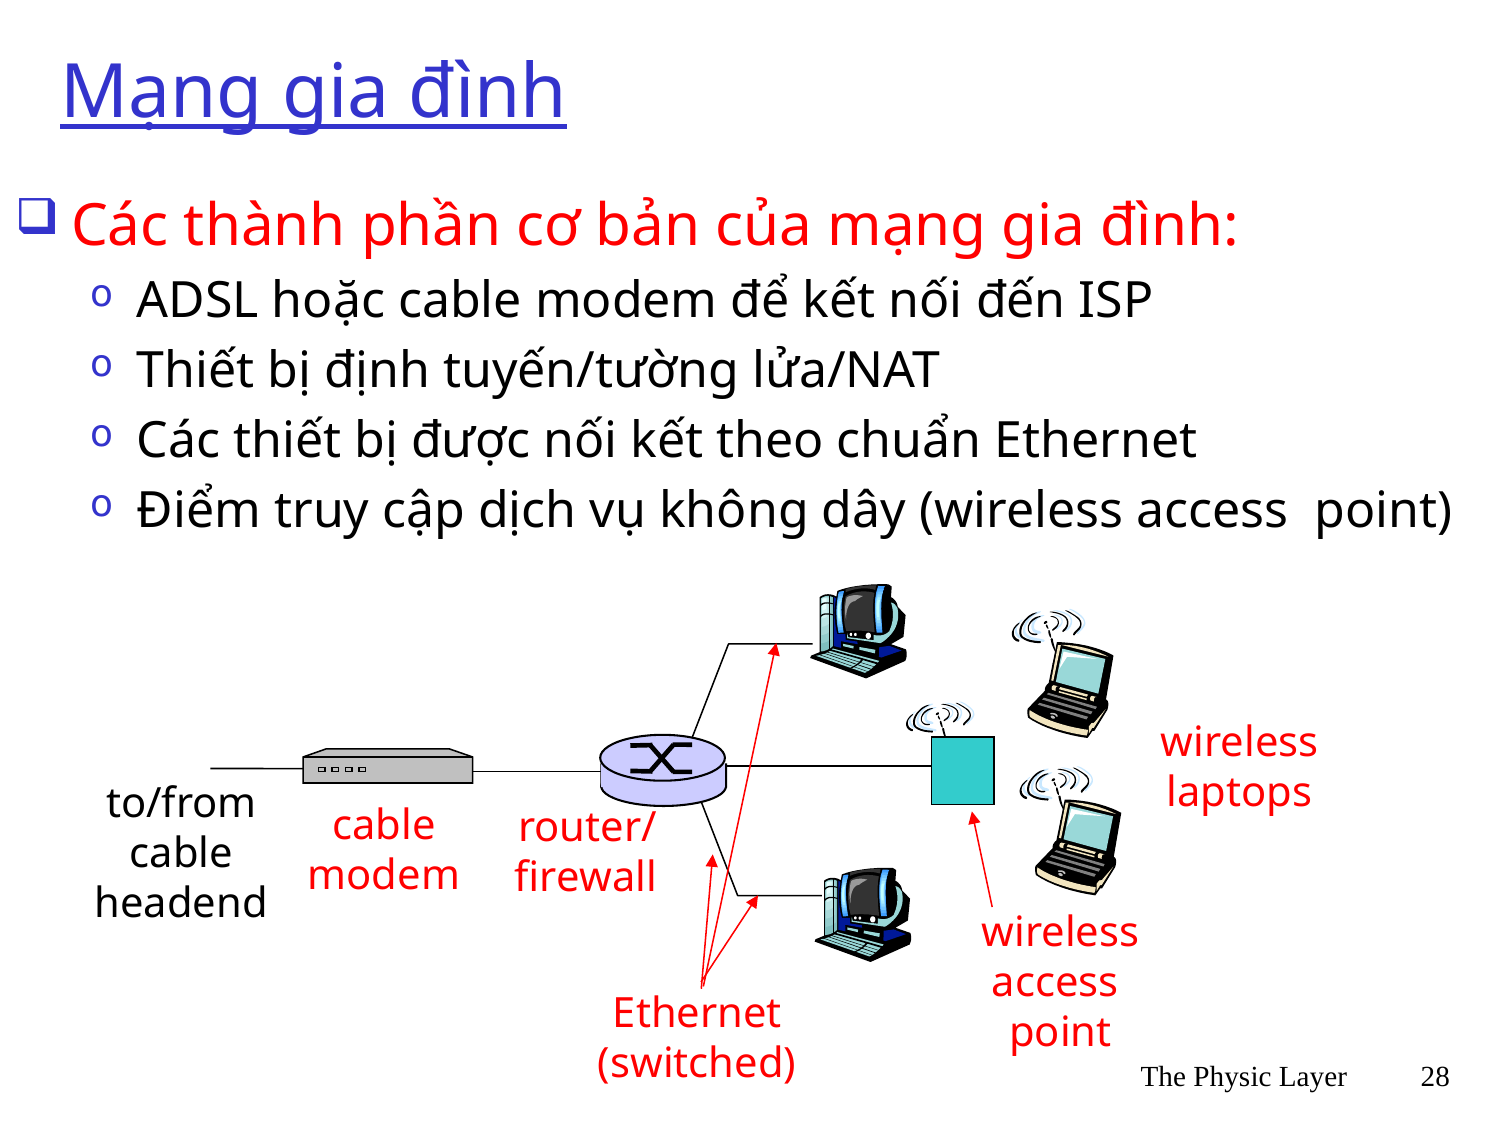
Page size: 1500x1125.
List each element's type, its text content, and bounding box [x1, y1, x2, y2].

list Các thành phần cơ bản của mạng gia đình: ADSL hoặc cable modem để kết nối đến ISP Thiết bị định tuyến/tường lửa/NAT Các thiết bị được nối kết theo chuẩn Ethernet Điểm truy cập dịch vụ không dây (wireless access point) [0, 179, 1500, 980]
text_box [85, 583, 1334, 1094]
footer The Physic Layer [887, 1049, 1362, 1125]
slide_number 28 [1362, 1049, 1466, 1125]
title Mạng gia đình [45, 0, 1421, 179]
